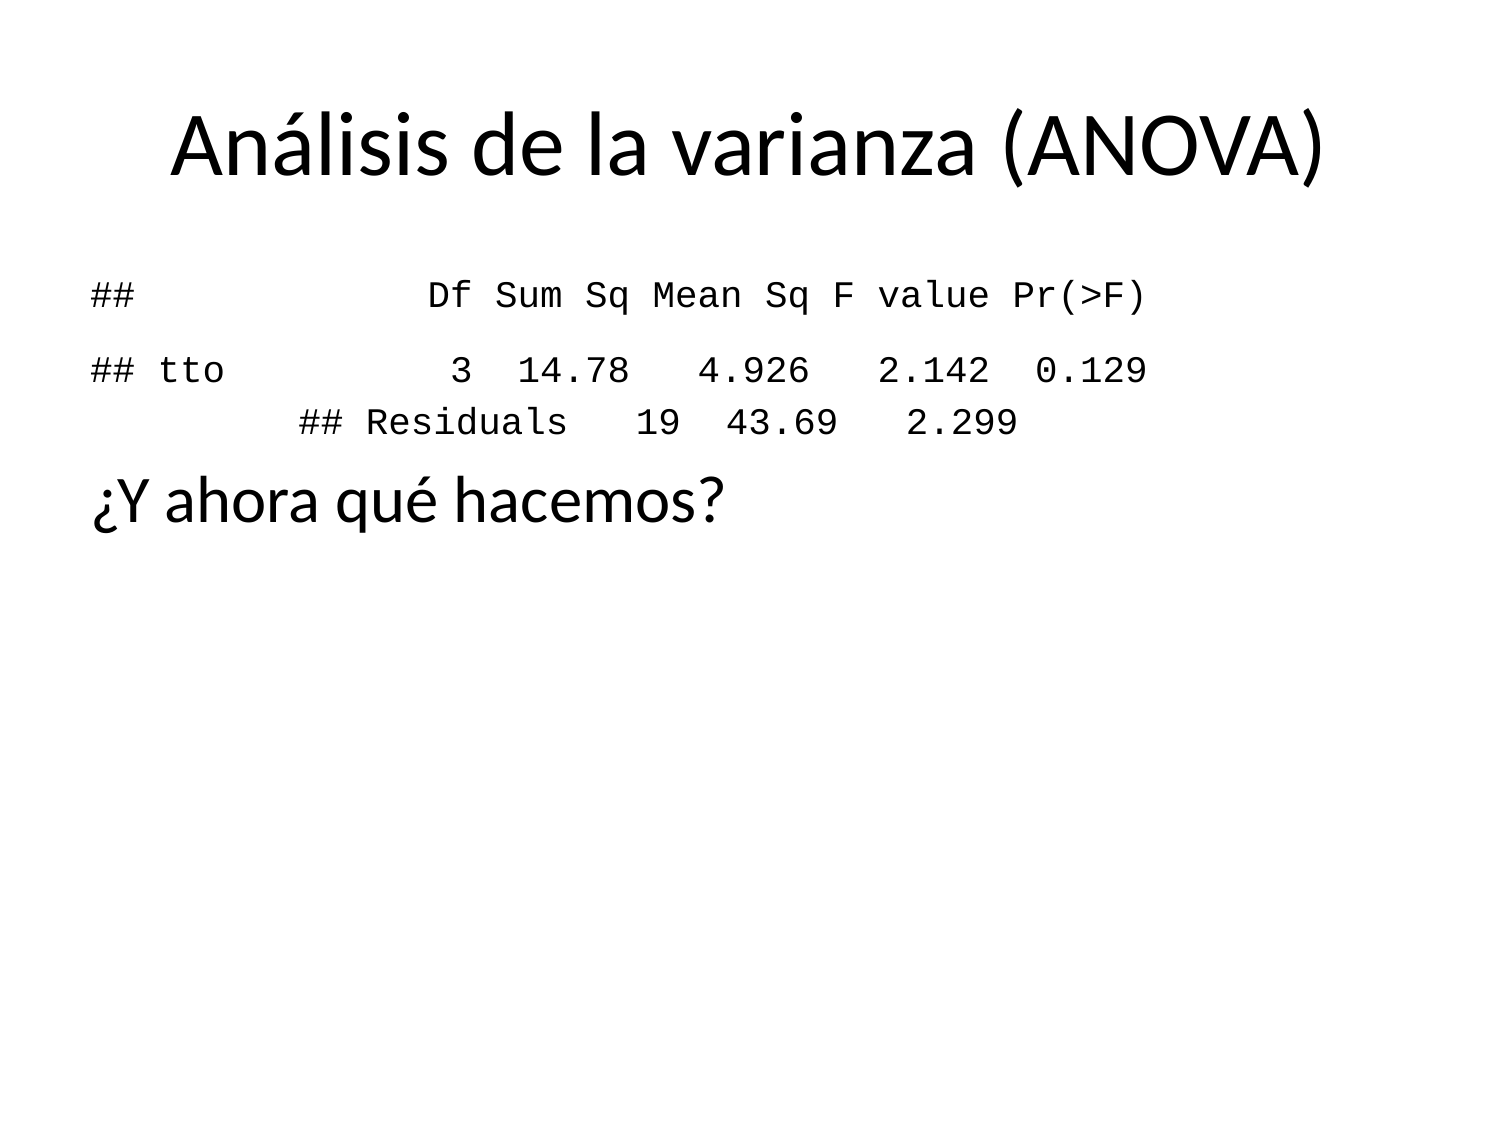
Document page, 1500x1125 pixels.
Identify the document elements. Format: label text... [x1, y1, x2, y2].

list ## Df Sum Sq Mean Sq F value Pr(>F) ## tto 3 14.78 4.926 2.142 0.129 ## Residuals 19 43.69 2.299 ¿Y ahora qué hacemos? [75, 262, 1425, 1005]
title Análisis de la varianza (ANOVA) [75, 45, 1425, 233]
